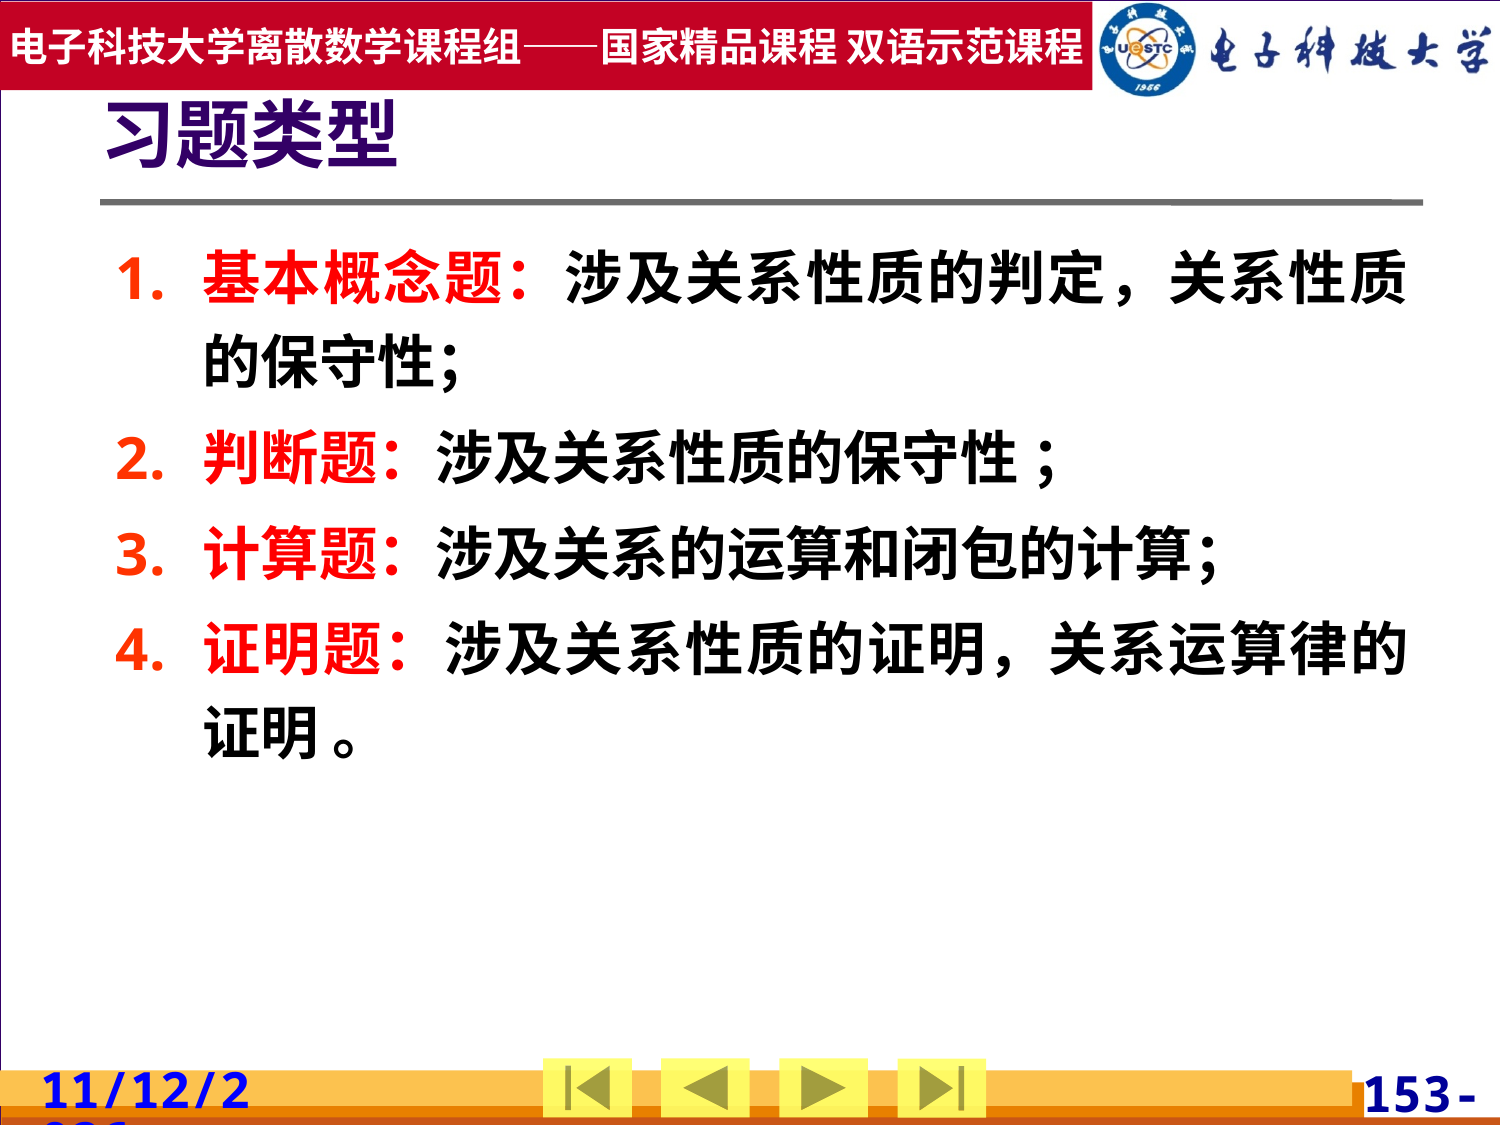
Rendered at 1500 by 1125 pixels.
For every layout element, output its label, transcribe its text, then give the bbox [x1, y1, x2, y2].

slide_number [34, 1057, 284, 1119]
title 习题类型 [100, 90, 1424, 187]
picture [1098, 1, 1495, 98]
list 基本概念题：涉及关系性质的判定，关系性质的保守性； 判断题：涉及关系性质的保守性 ； 计算题：涉及关系的运算和闭包的计算； 证明题：涉及关系性质的证明，关系运算律的证明 。 [100, 220, 1424, 782]
